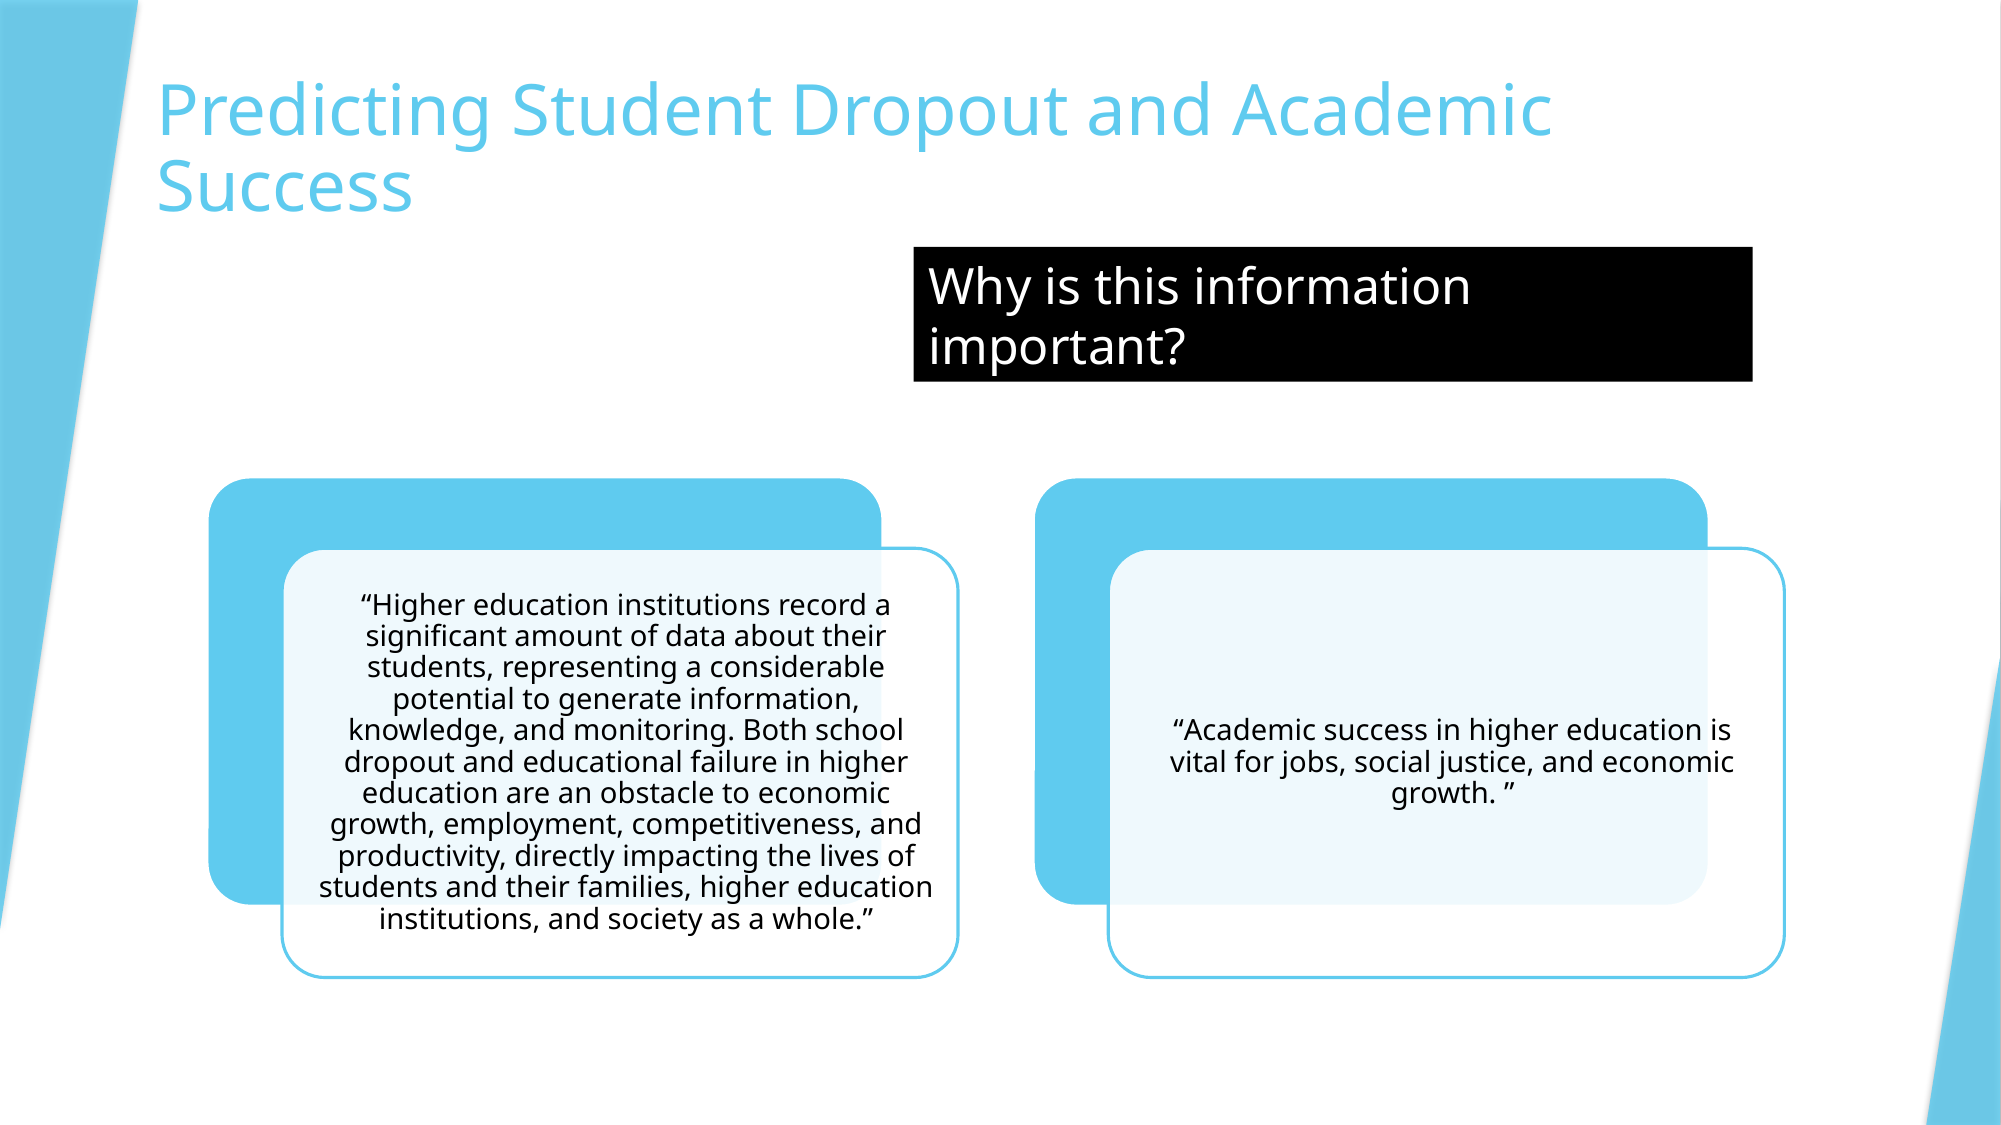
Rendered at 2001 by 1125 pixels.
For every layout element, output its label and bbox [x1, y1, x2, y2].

text_box [0, 0, 2000, 1125]
text_box [206, 390, 1786, 1064]
